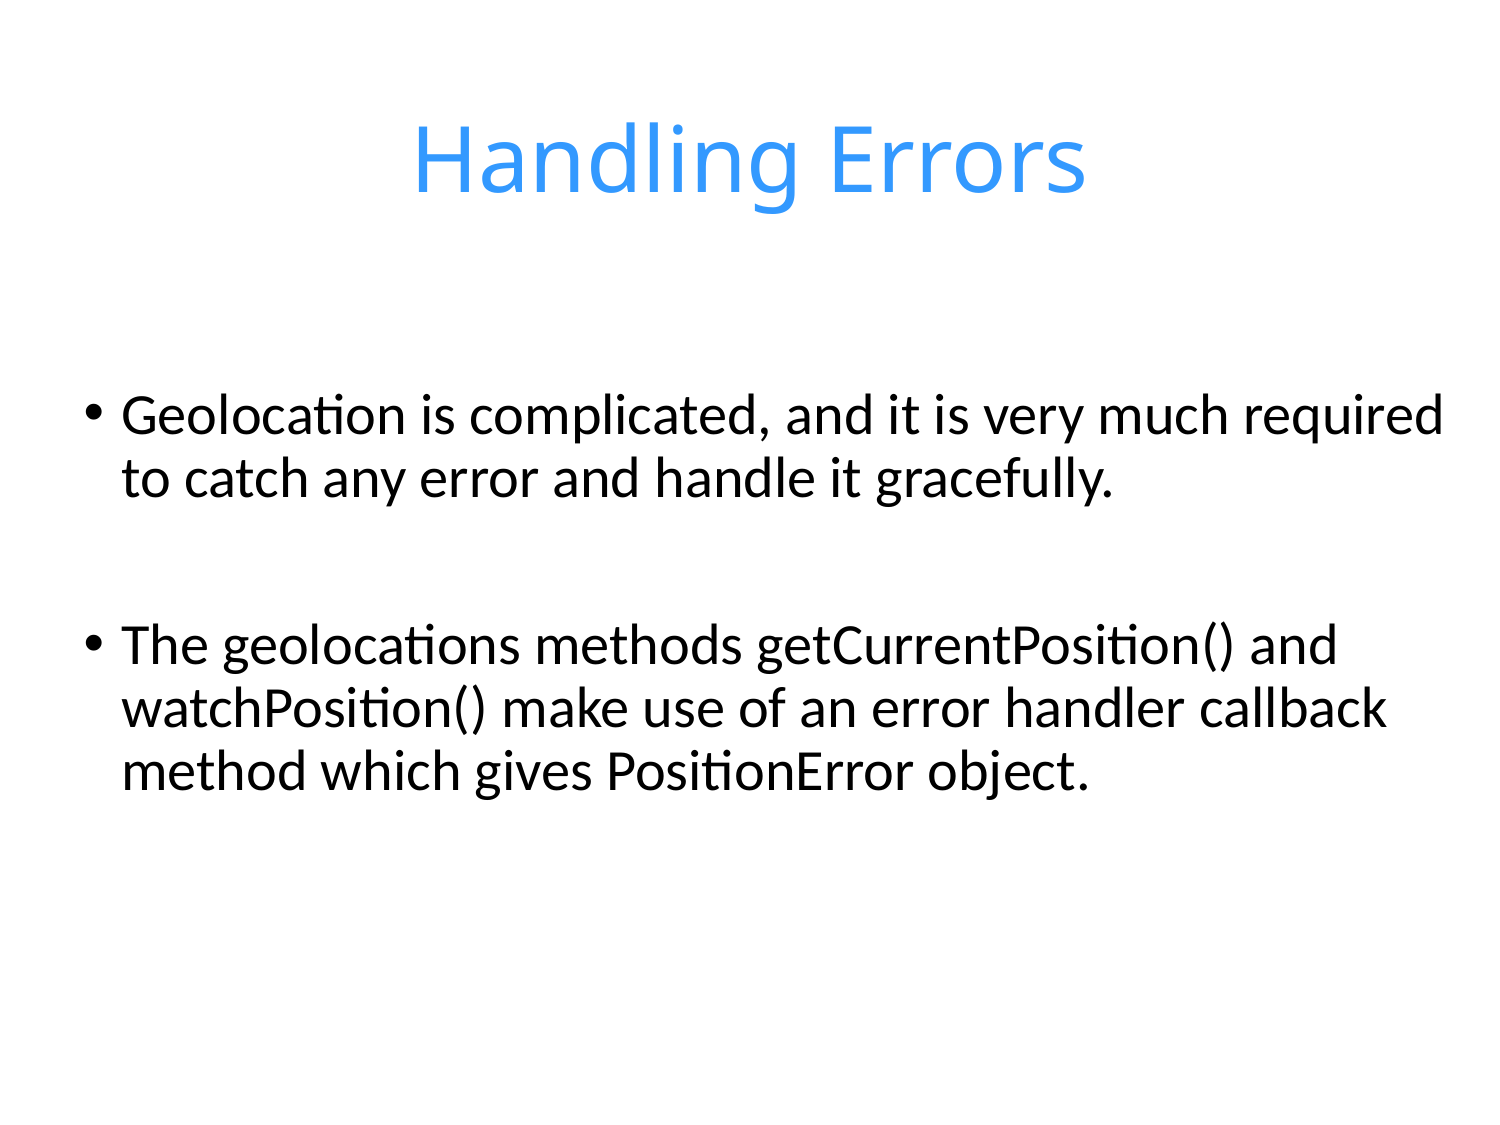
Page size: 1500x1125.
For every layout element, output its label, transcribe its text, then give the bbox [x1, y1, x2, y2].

list Geolocation is complicated, and it is very much required to catch any error and handle it gracefully. The geolocations methods getCurrentPosition() and watchPosition() make use of an error handler callback method which gives PositionError object. [68, 376, 1500, 1125]
title Handling Errors [103, 53, 1397, 272]
